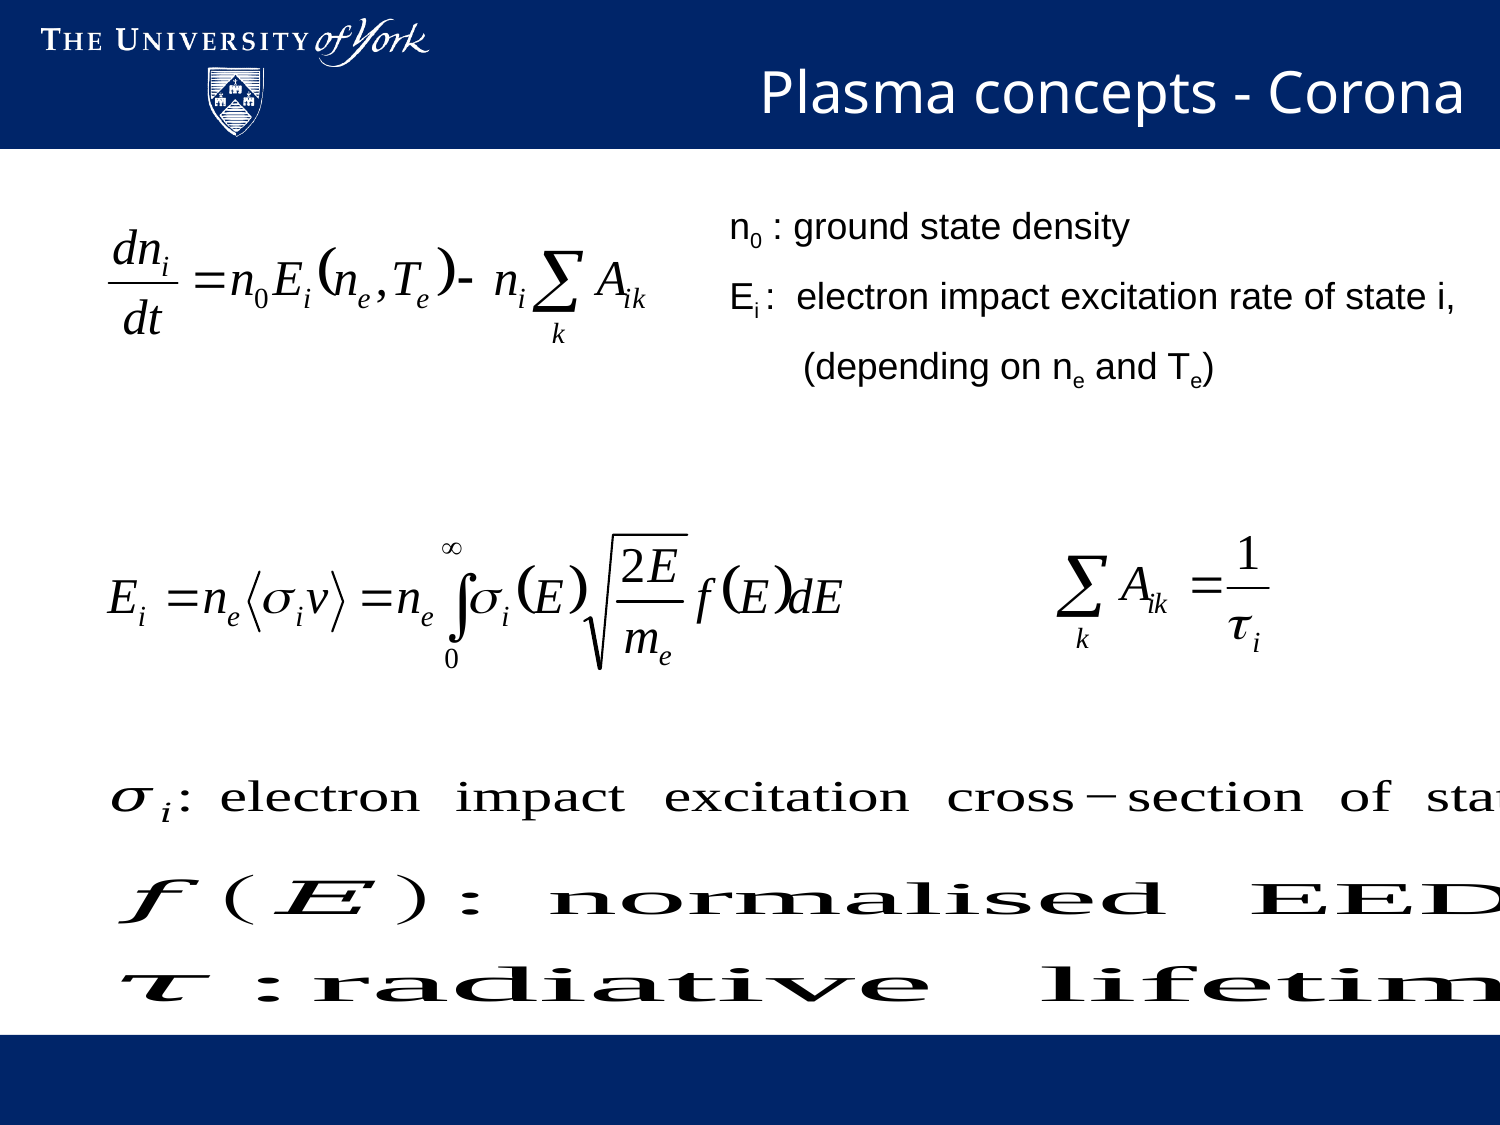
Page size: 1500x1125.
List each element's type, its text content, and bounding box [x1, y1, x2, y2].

text_box n0 : ground state density Ei : electron impact excitation rate of state i, (depending on ne and Te) [714, 268, 1500, 401]
text_box Plasma concepts - Corona [395, 27, 1500, 268]
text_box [100, 216, 663, 355]
picture [41, 18, 430, 138]
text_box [1049, 521, 1279, 664]
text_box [98, 522, 854, 681]
